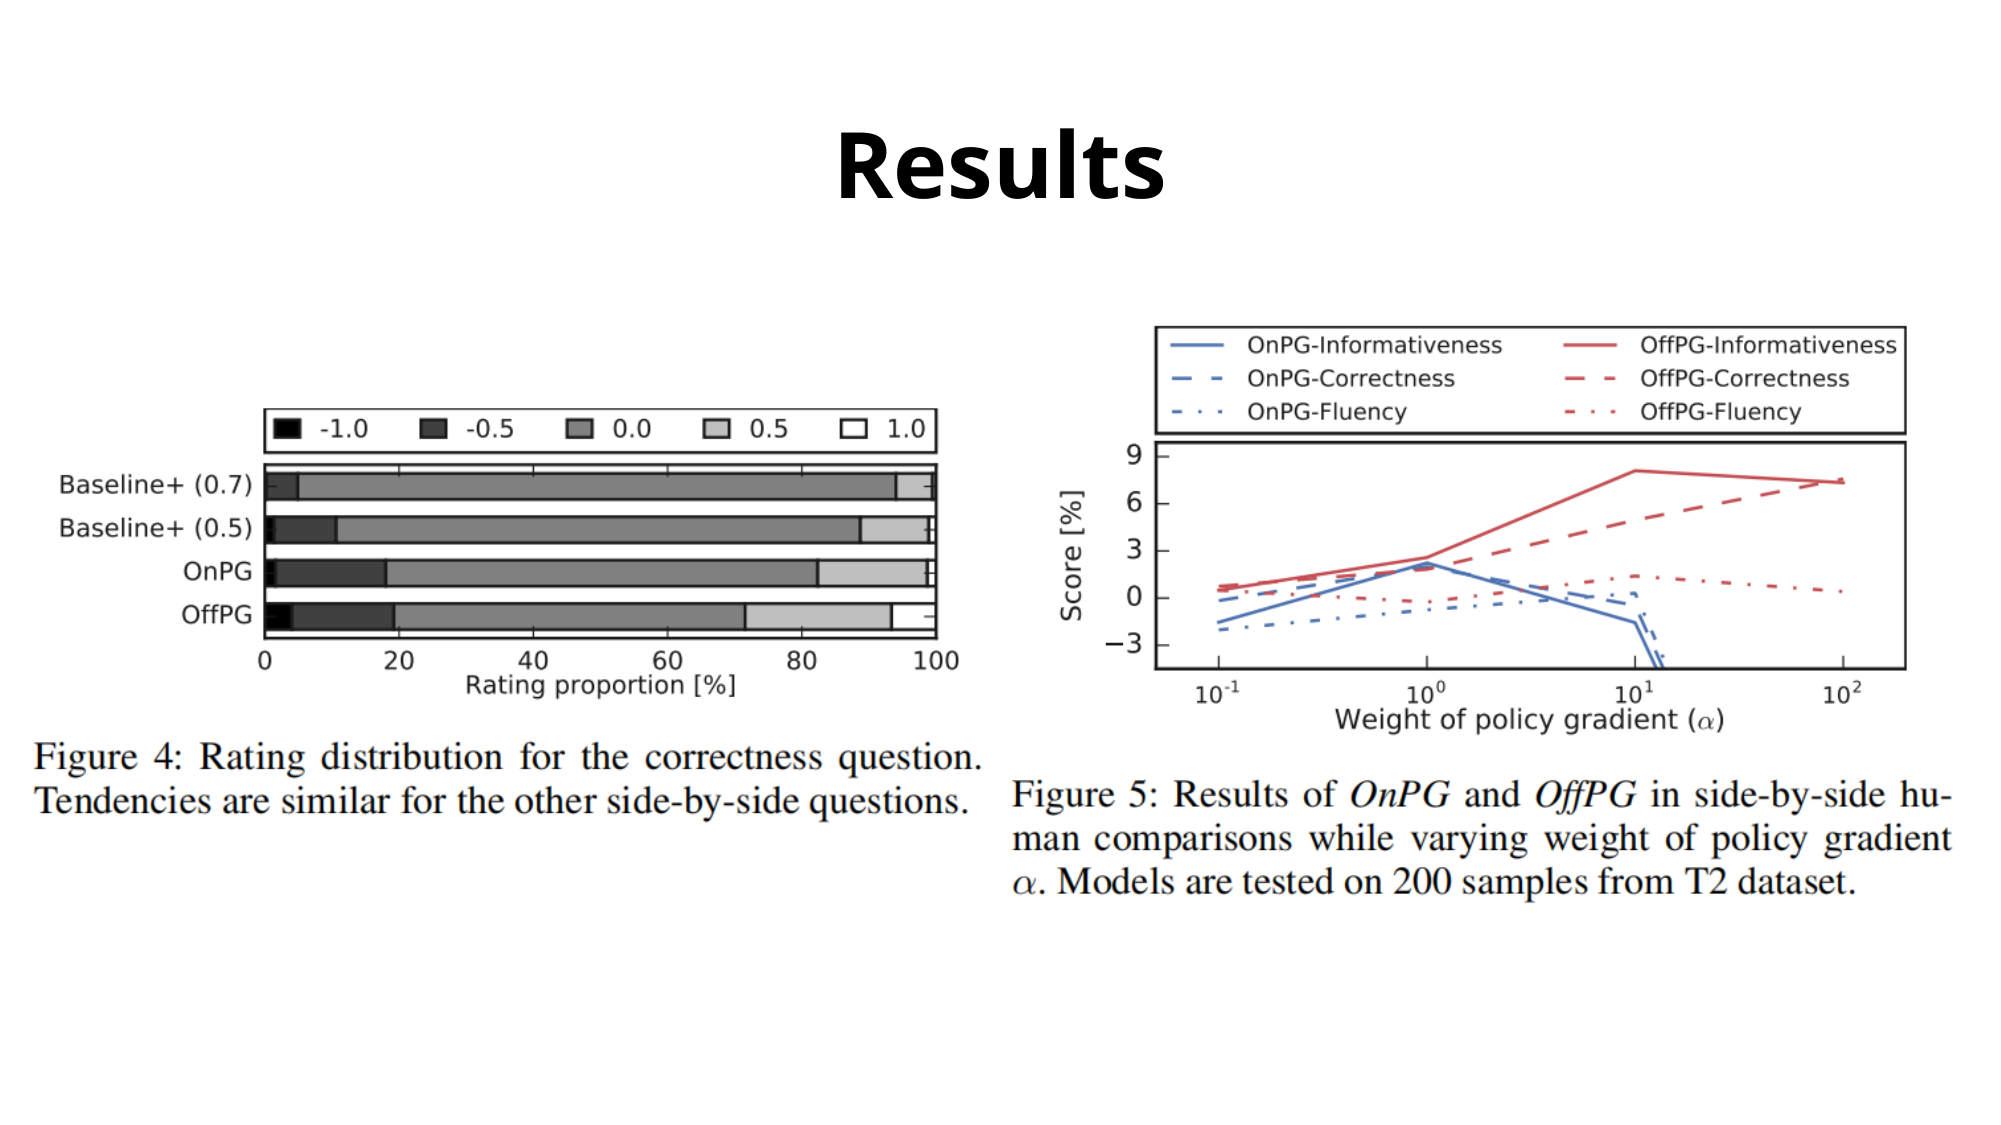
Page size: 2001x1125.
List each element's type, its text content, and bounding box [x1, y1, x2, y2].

title Results [137, 59, 1863, 278]
picture [999, 305, 1965, 911]
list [14, 375, 999, 840]
